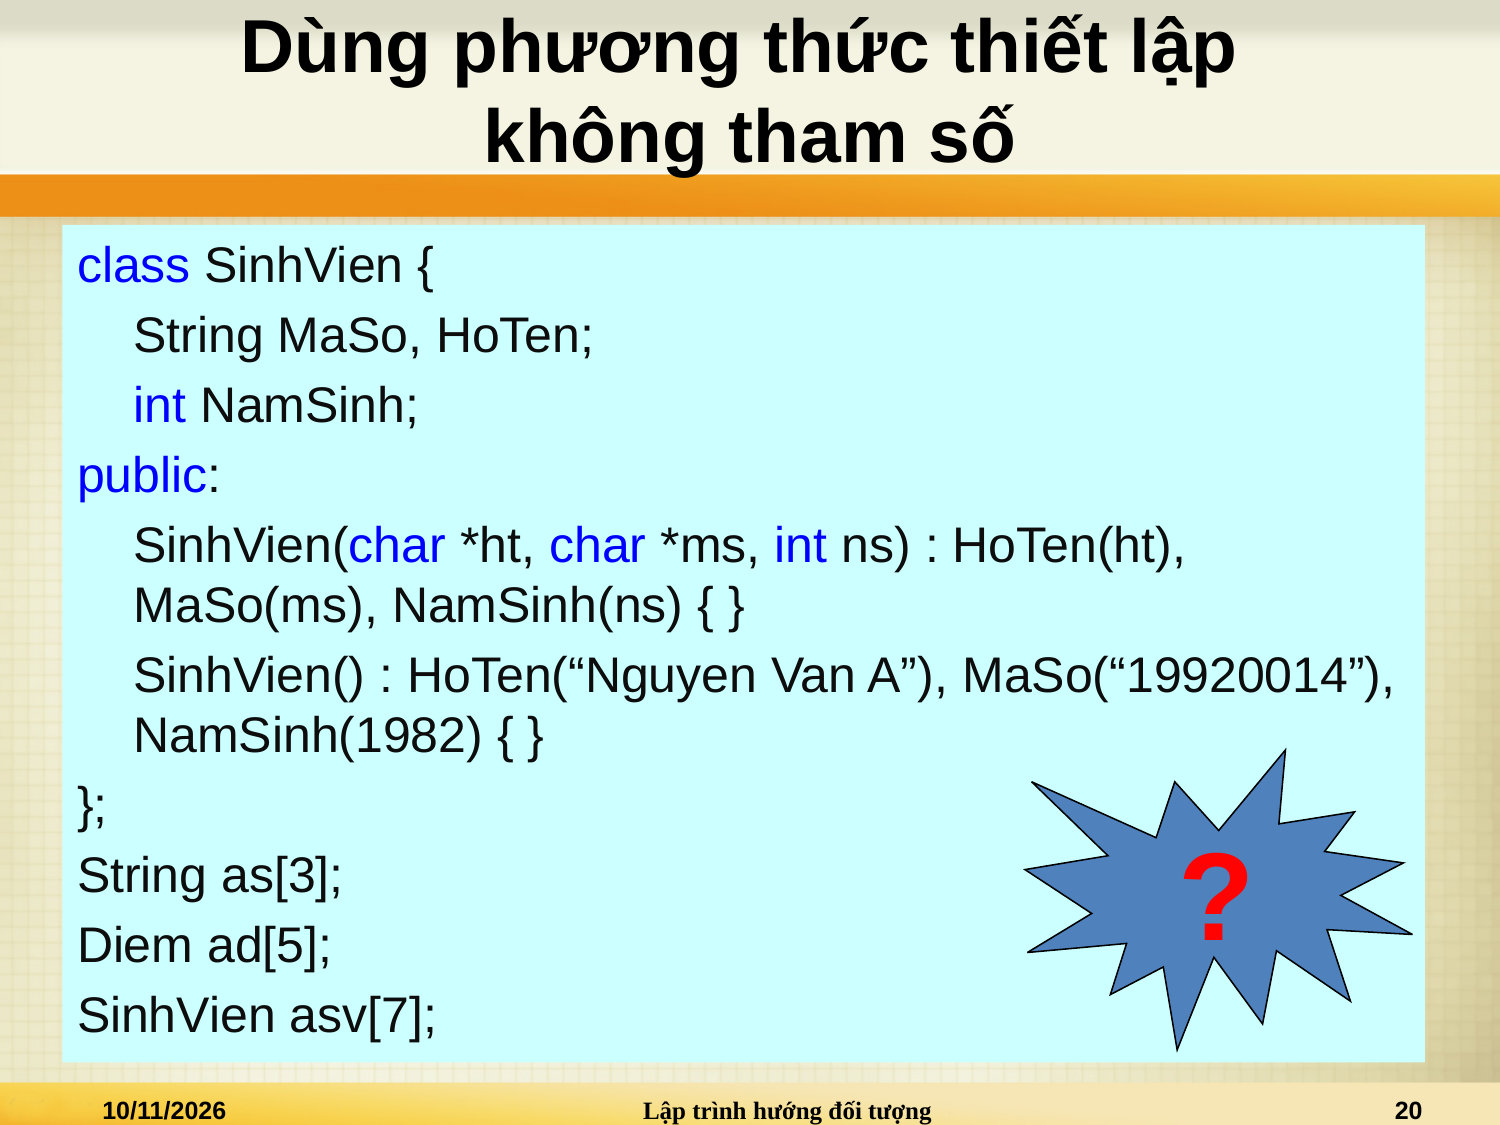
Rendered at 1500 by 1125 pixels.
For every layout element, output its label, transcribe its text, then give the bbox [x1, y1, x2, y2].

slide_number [87, 1087, 438, 1125]
text_box class SinhVien { String MaSo, HoTen; int NamSinh; public: SinhVien(char *ht, char *ms, int ns) : HoTen(ht), MaSo(ms), NamSinh(ns) { } SinhVien() : HoTen(“Nguyen Van A”), MaSo(“19920014”), NamSinh(1982) { } }; String as[3]; Diem ad[5]; SinhVien asv[7]; [62, 224, 1425, 1063]
slide_number 20 [1087, 1087, 1438, 1125]
text_box ? [1024, 749, 1413, 1050]
picture [0, 175, 1500, 1125]
footer Lập trình hướng đối tượng [549, 1087, 1025, 1125]
title Dùng phương thức thiết lập không tham số [0, 0, 1500, 175]
